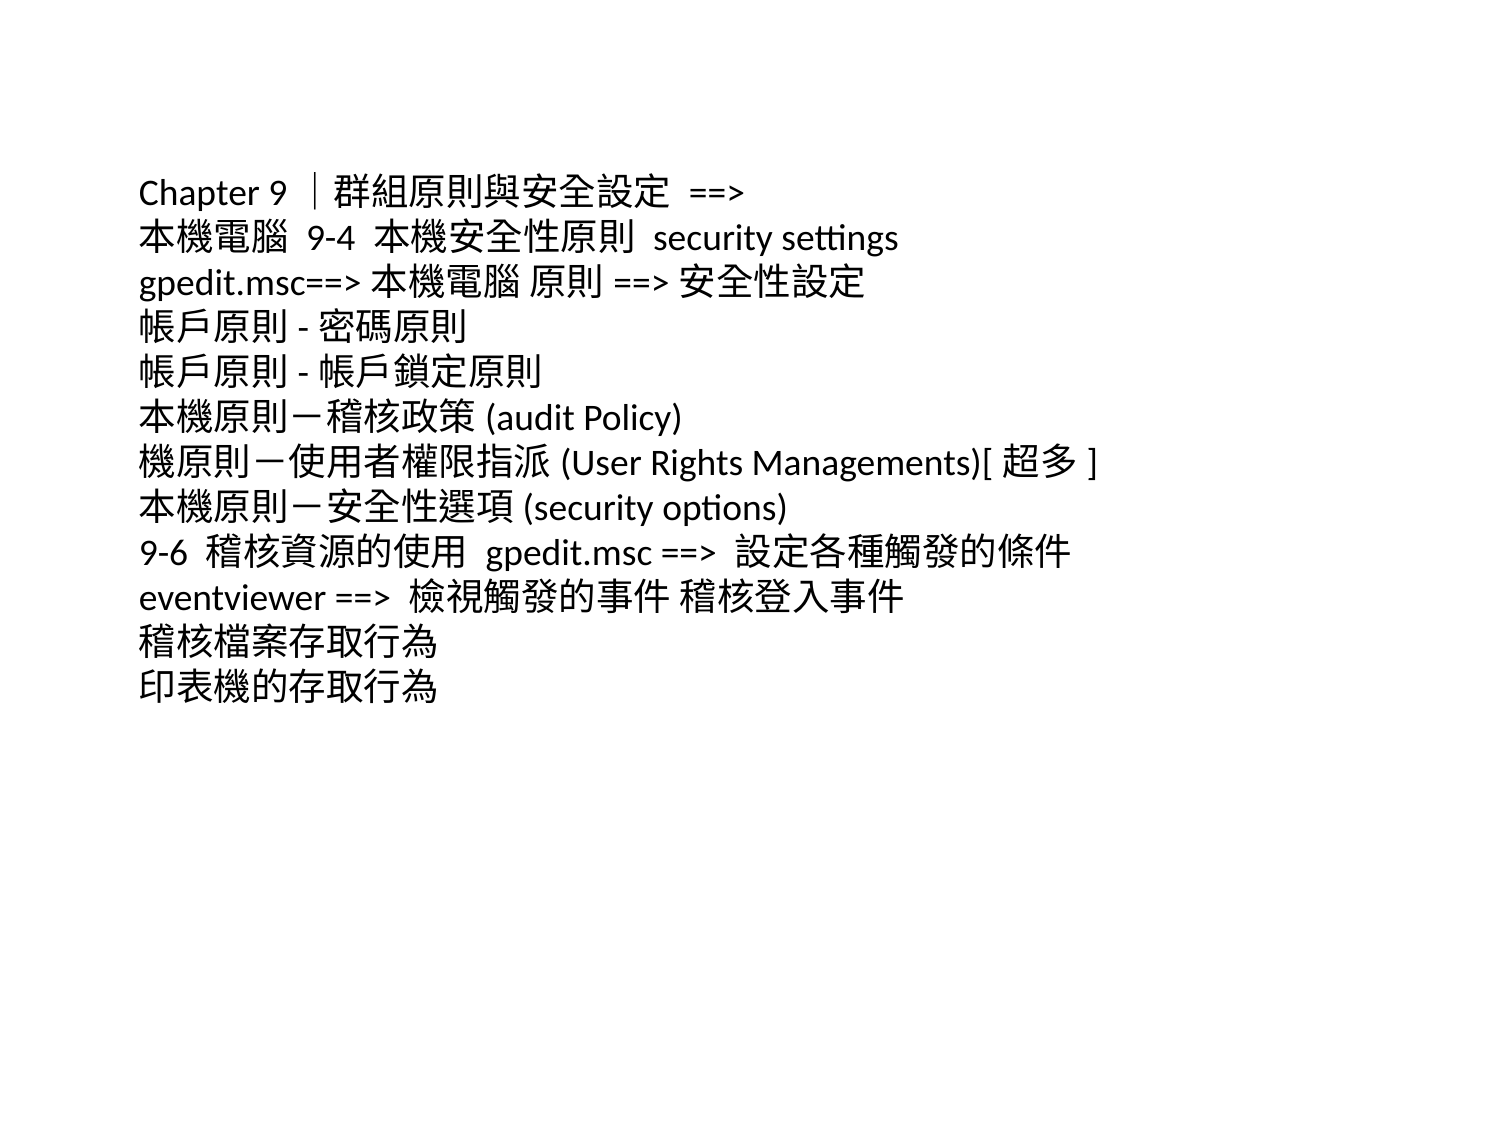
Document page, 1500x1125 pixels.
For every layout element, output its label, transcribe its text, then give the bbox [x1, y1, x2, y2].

text_box Chapter 9｜群組原則與安全設定 ==> 本機電腦 9-4 本機安全性原則 security settings gpedit.msc==>本機電腦 原則==>安全性設定 帳戶原則-密碼原則 帳戶原則-帳戶鎖定原則 本機原則－稽核政策(audit Policy) 機原則－使用者權限指派(User Rights Managements)[超多] 本機原則－安全性選項(security options) 9-6 稽核資源的使用 gpedit.msc ==> 設定各種觸發的條件 eventviewer ==> 檢視觸發的事件 稽核登入事件 稽核檔案存取行為 印表機的存取行為 [123, 160, 1412, 716]
